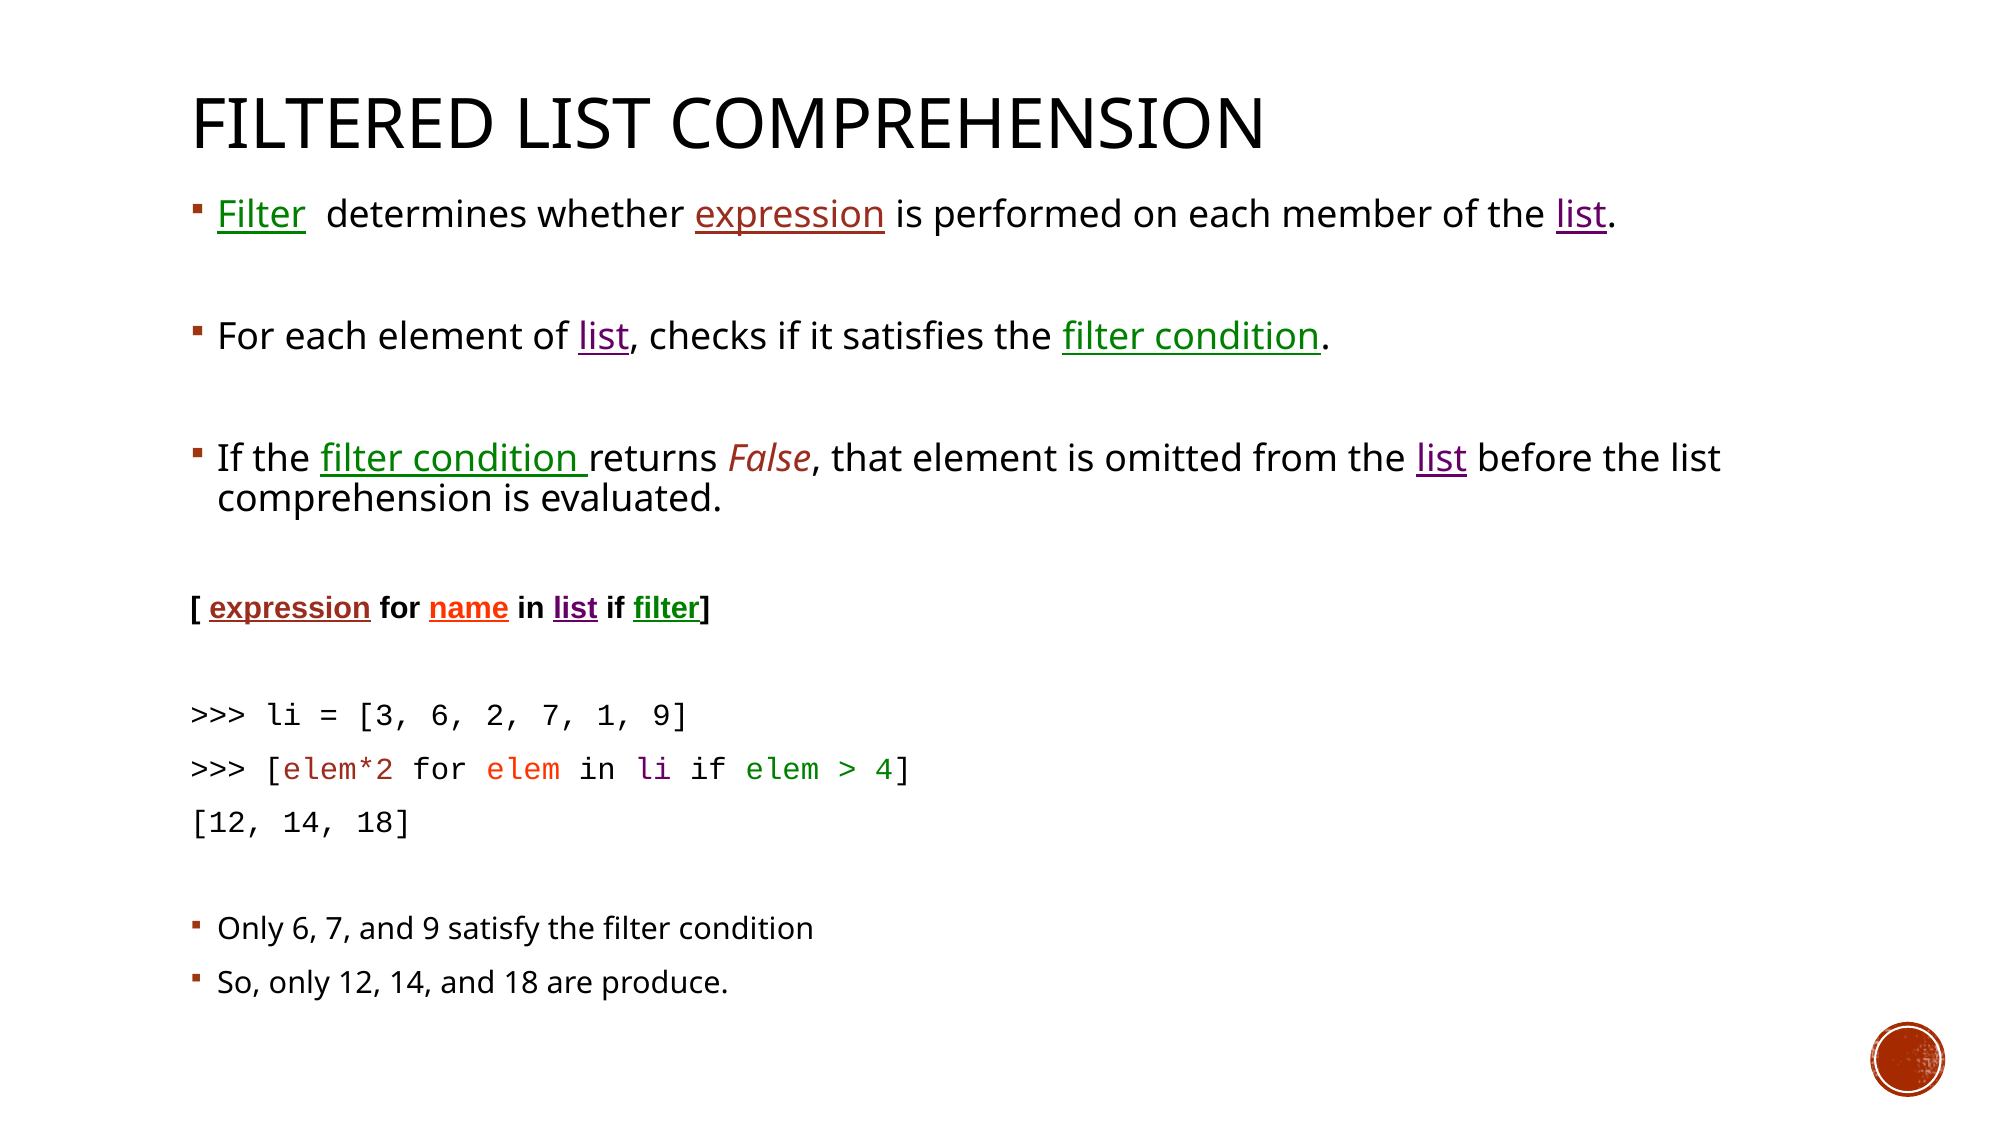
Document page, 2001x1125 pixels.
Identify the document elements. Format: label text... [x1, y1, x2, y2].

list Filter determines whether expression is performed on each member of the list. For each element of list, checks if it satisfies the filter condition. If the filter condition returns False, that element is omitted from the list before the list comprehension is evaluated. [ expression for name in list if filter] >>> li = [3, 6, 2, 7, 1, 9] >>> [elem*2 for elem in li if elem > 4] [12, 14, 18] Only 6, 7, and 9 satisfy the filter condition So, only 12, 14, and 18 are produce. [175, 187, 1826, 1017]
title Filtered List Comprehension [175, 79, 1826, 172]
